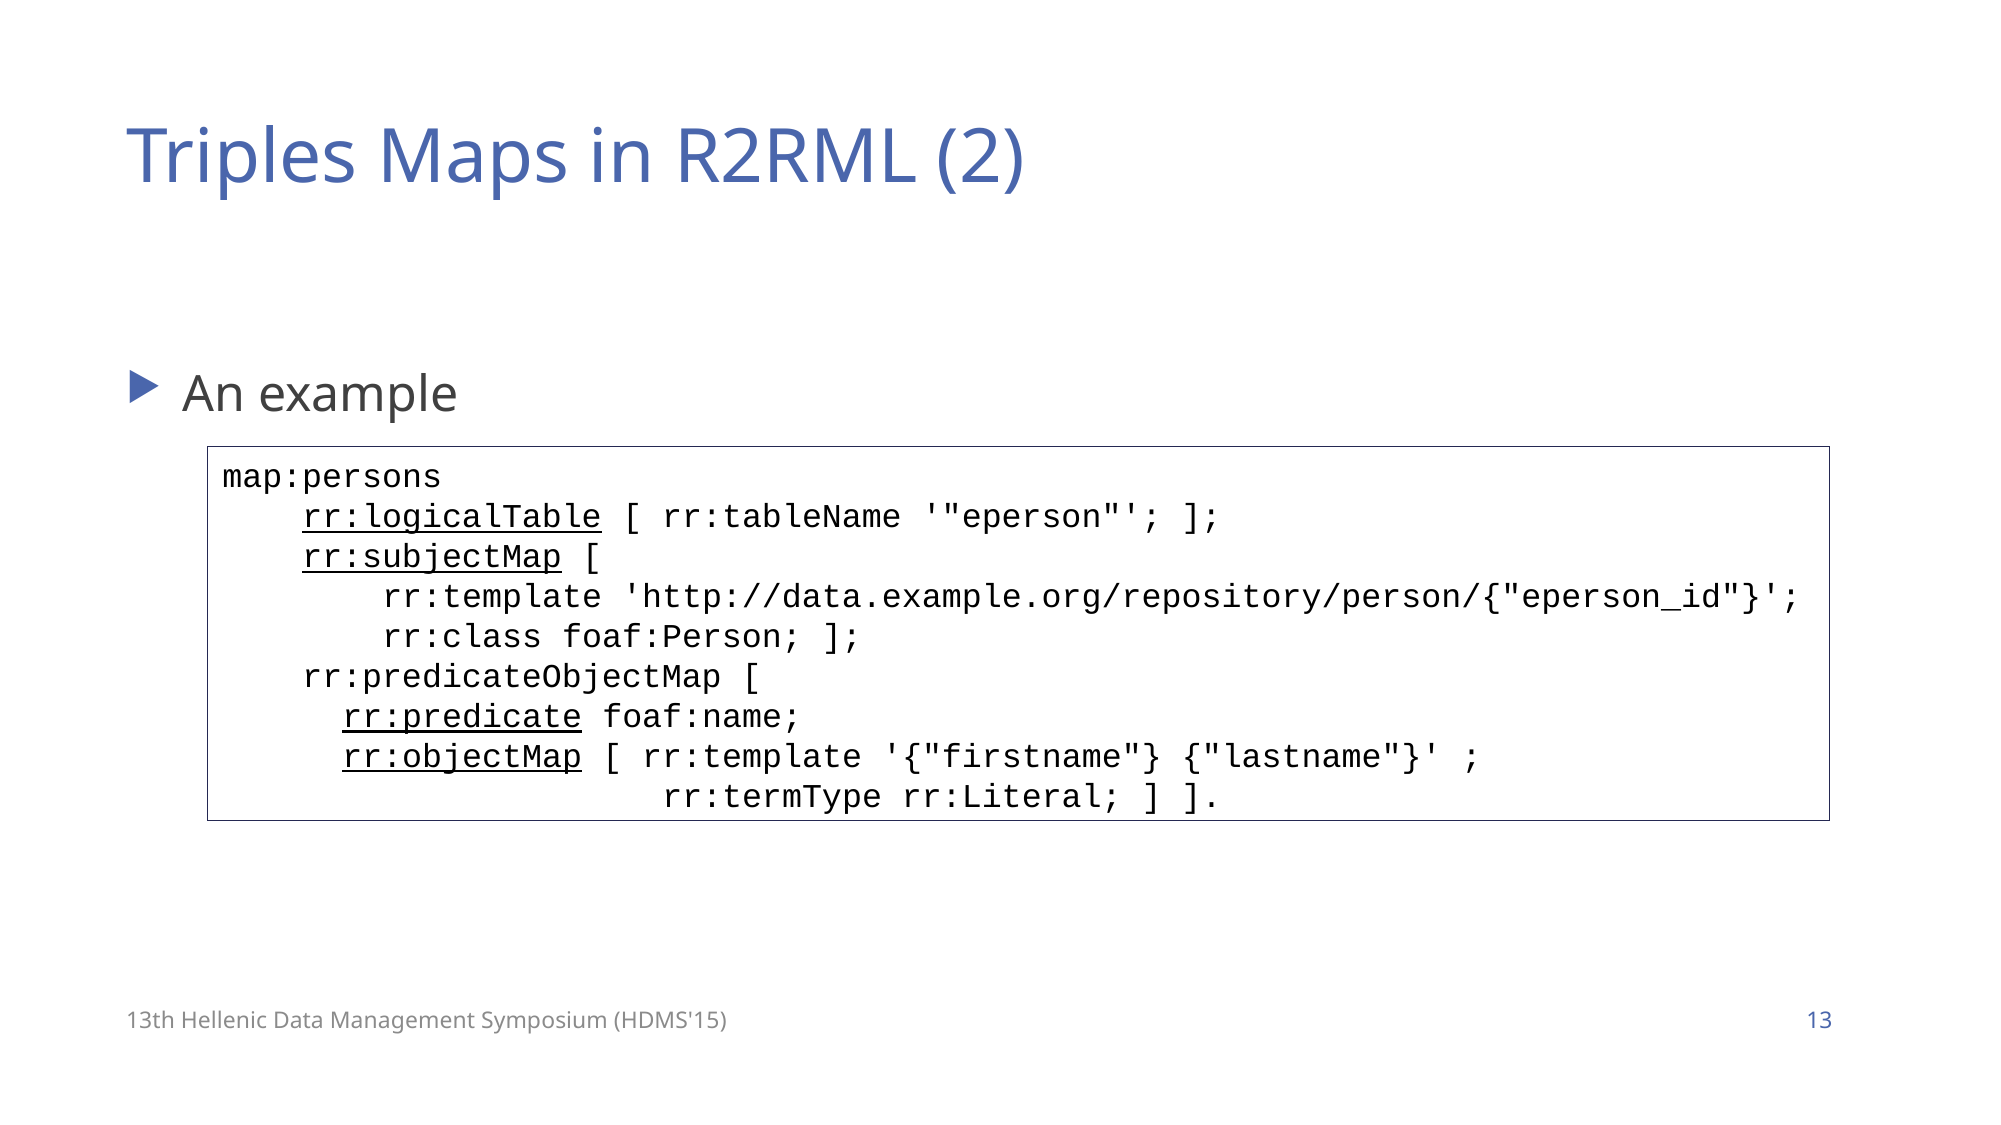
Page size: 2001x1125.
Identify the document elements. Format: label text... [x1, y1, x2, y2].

slide_number 13 [1654, 991, 1848, 1051]
text_box map:persons rr:logicalTable [ rr:tableName '"eperson"'; ]; rr:subjectMap [ rr:template 'http://data.example.org/repository/person/{"eperson_id"}'; rr:class foaf:Person; ]; rr:predicateObjectMap [ rr:predicate foaf:name; rr:objectMap [ rr:template '{"firstname"} {"lastname"}' ; rr:termType rr:Literal; ] ]. [207, 446, 1830, 821]
list An example [111, 354, 1848, 992]
footer 13th Hellenic Data Management Symposium (HDMS'15) [111, 991, 935, 1051]
title Triples Maps in R2RML (2) [111, 99, 1848, 317]
